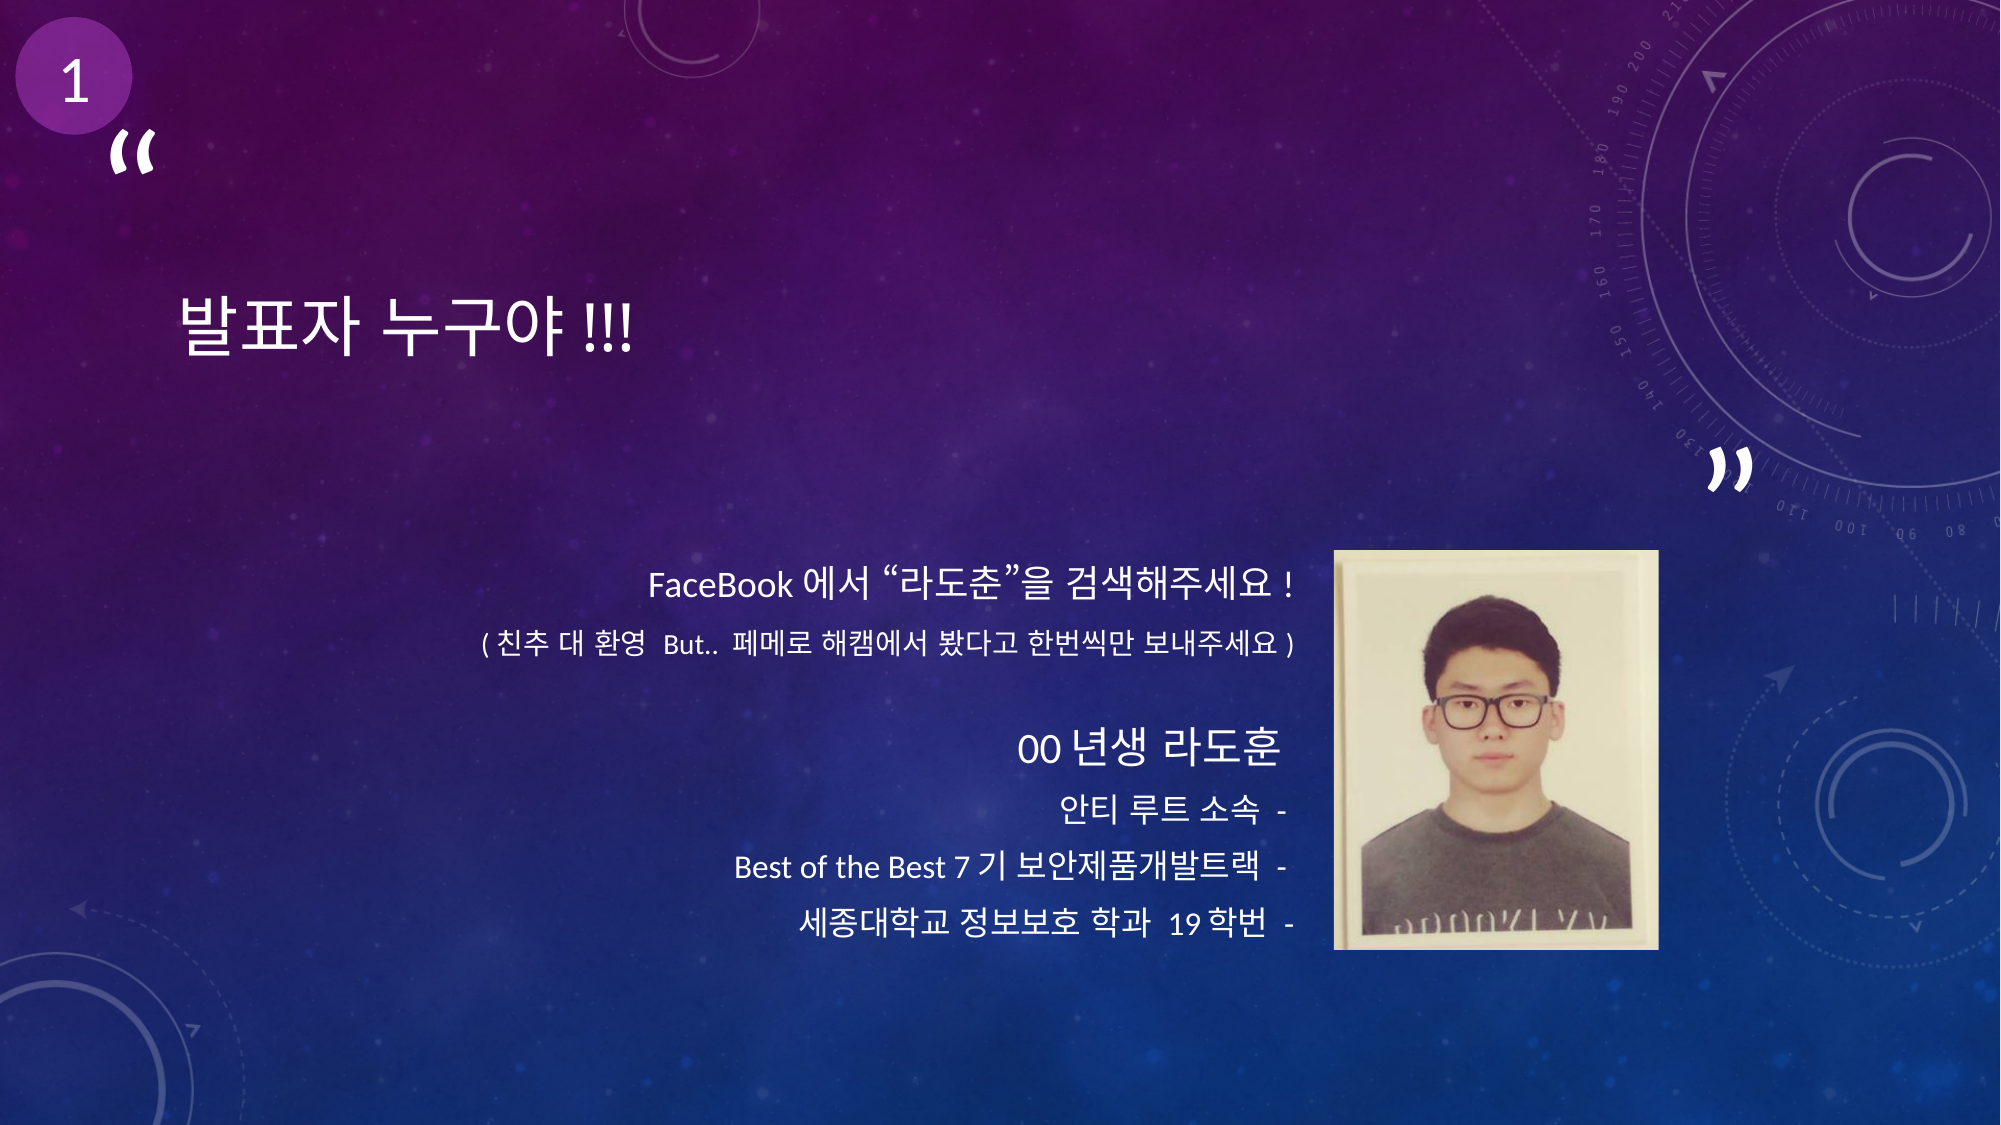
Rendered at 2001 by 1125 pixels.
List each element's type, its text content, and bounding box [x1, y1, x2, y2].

list FaceBook에서 “라도춘”을 검색해주세요! (친추 대 환영 But.. 페메로 해캠에서 봤다고 한번씩만 보내주세요) [180, 549, 1310, 671]
title 발표자 누구야!!! [162, 99, 1730, 550]
picture [0, 0, 2001, 1125]
list 00년생 라도훈 안티 루트 소속 - Best of the Best 7기 보안제품개발트랙 - 세종대학교 정보보호 학과 19학번 - [112, 712, 1310, 950]
text_box 1 [15, 17, 133, 135]
